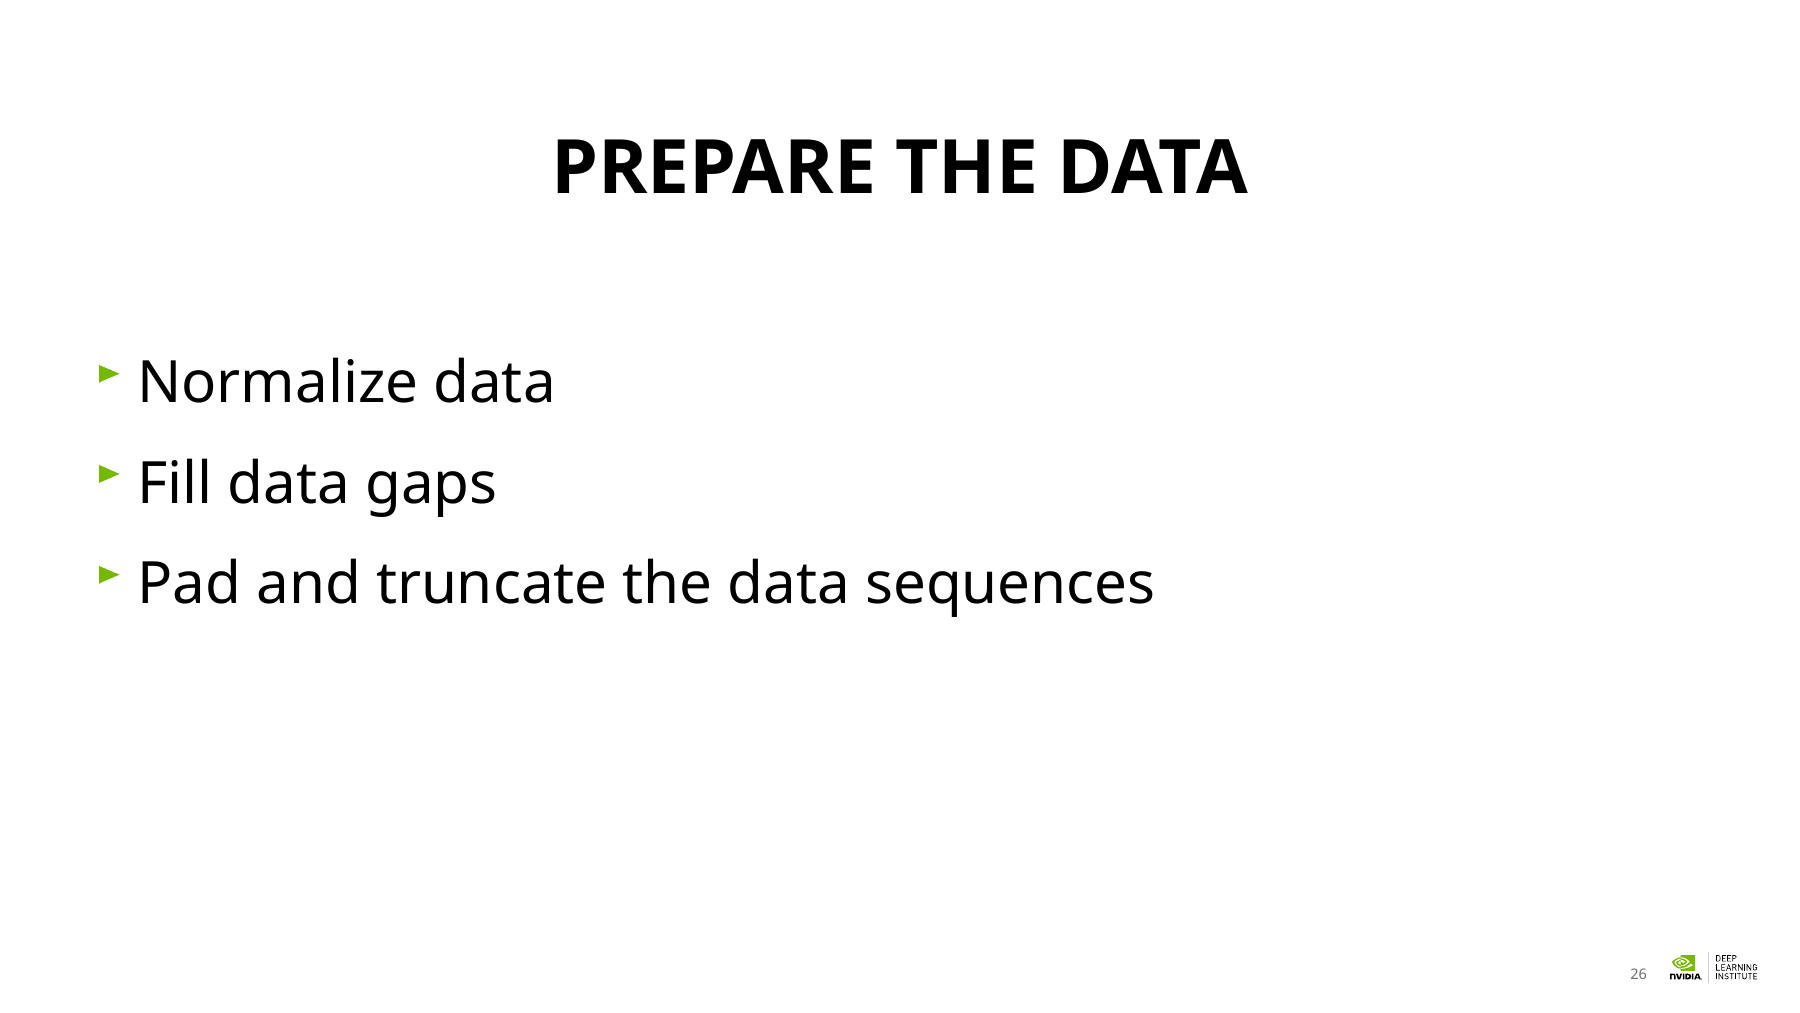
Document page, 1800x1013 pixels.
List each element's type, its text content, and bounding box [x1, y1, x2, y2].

picture [99, 465, 120, 497]
title PREPARE THE DATA [81, 120, 1719, 219]
picture [99, 566, 120, 597]
list Normalize data Fill data gaps Pad and truncate the data sequences [84, 344, 1717, 956]
picture [99, 365, 120, 396]
